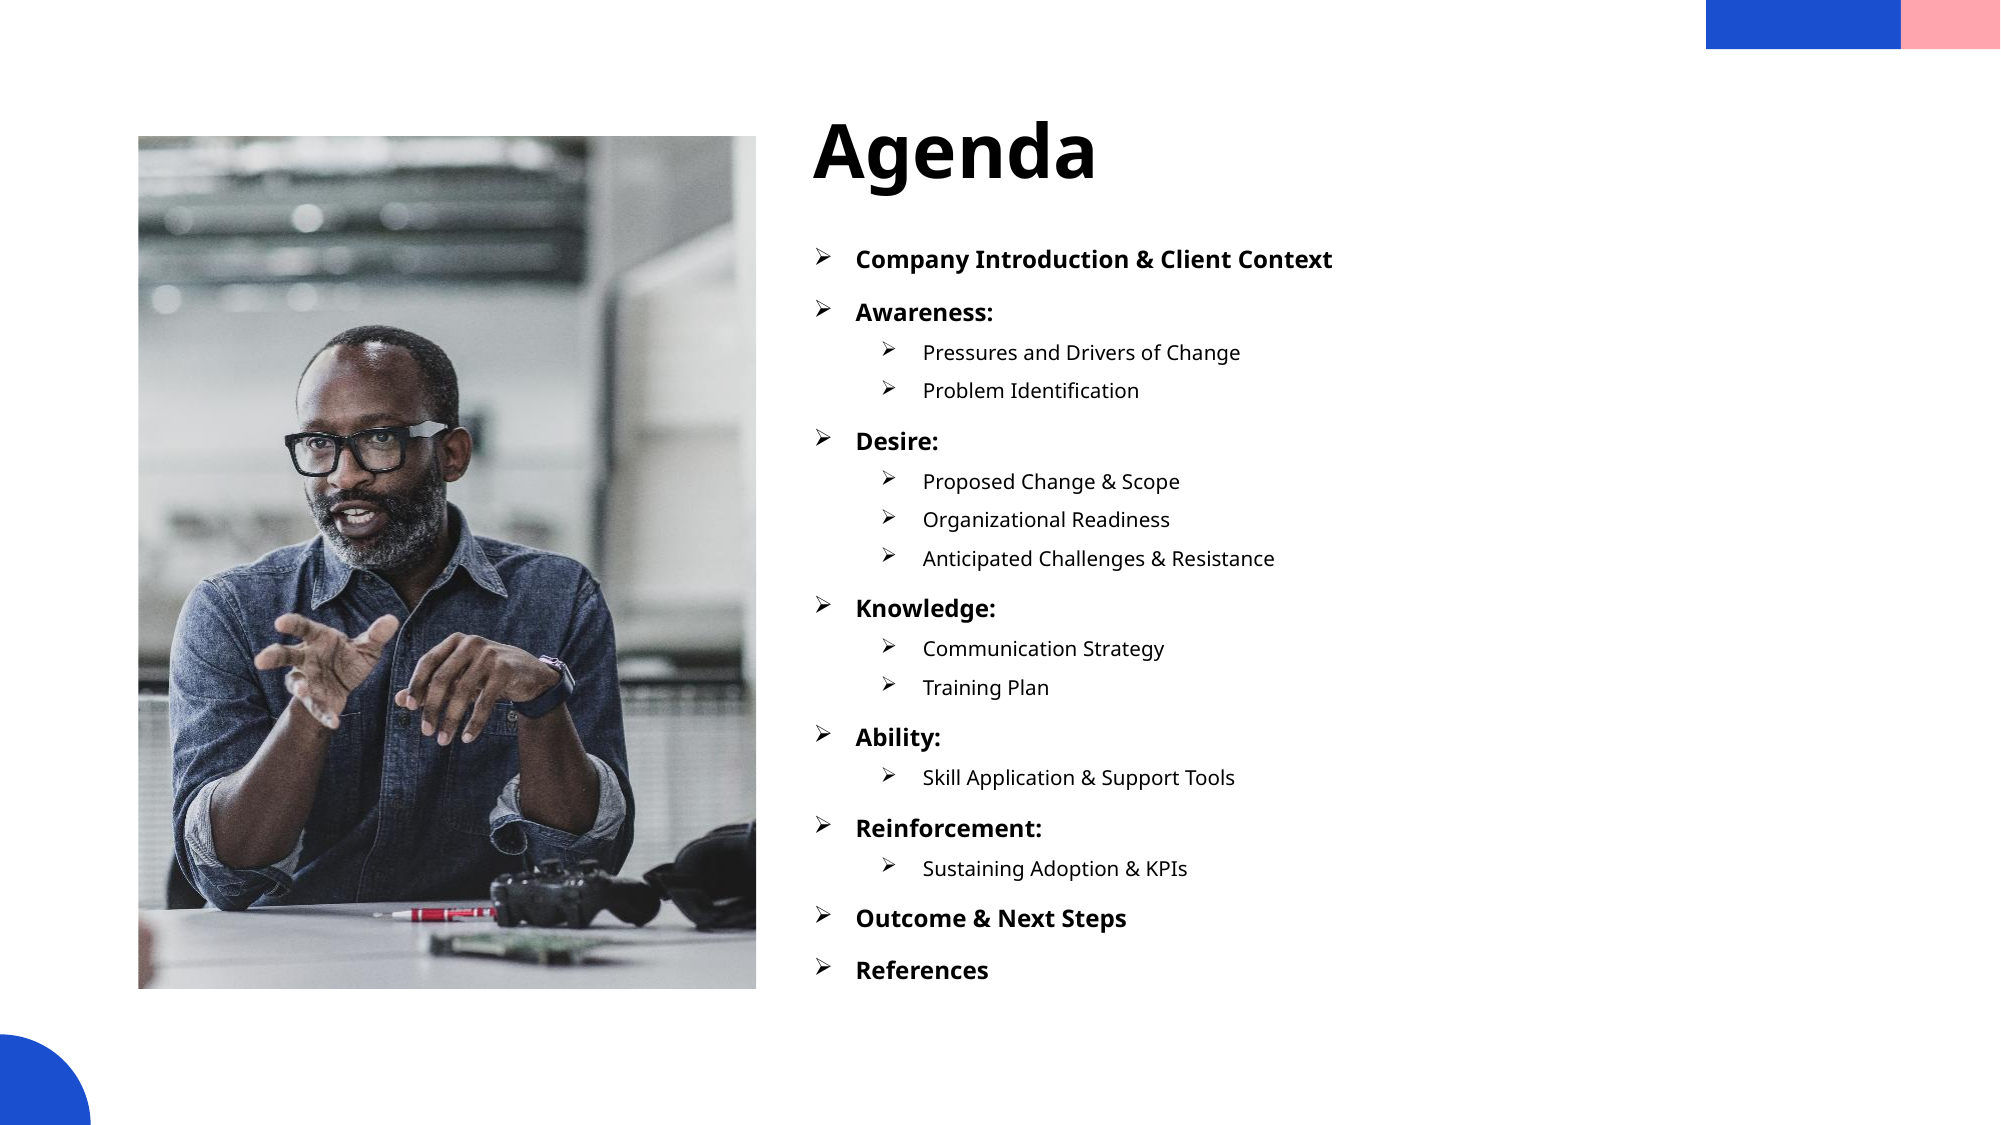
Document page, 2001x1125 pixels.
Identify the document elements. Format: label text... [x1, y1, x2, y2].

title Agenda [813, 12, 1923, 239]
picture [138, 136, 757, 989]
list Company Introduction & Client Context Awareness: Pressures and Drivers of Change Problem Identification Desire: Proposed Change & Scope Organizational Readiness Anticipated Challenges & Resistance Knowledge: Communication Strategy Training Plan Ability: Skill Application & Support Tools Reinforcement: Sustaining Adoption & KPIs Outcome & Next Steps References [813, 239, 1964, 989]
